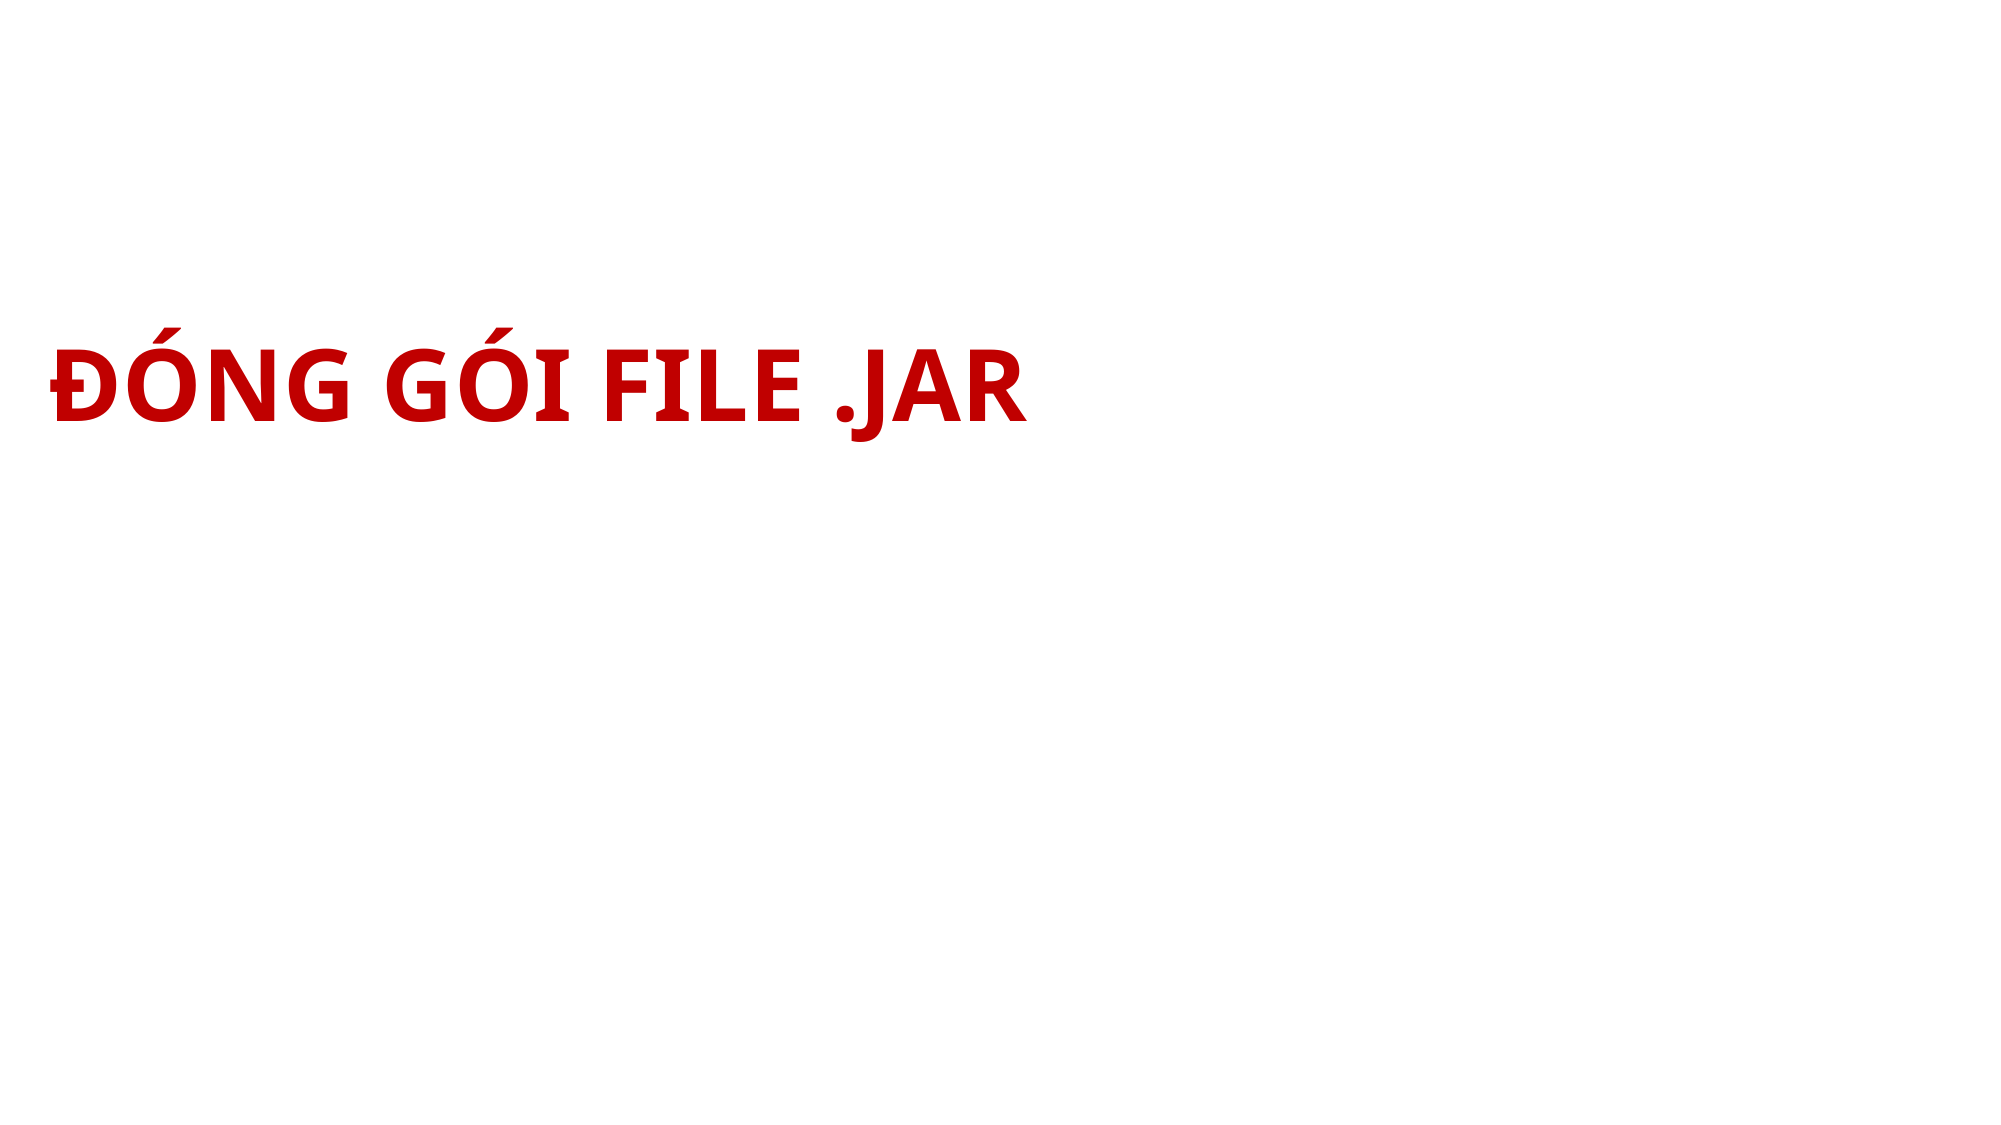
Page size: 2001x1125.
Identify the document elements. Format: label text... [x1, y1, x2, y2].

text_box ĐÓNG GÓI FILE .JAR [48, 332, 1914, 449]
